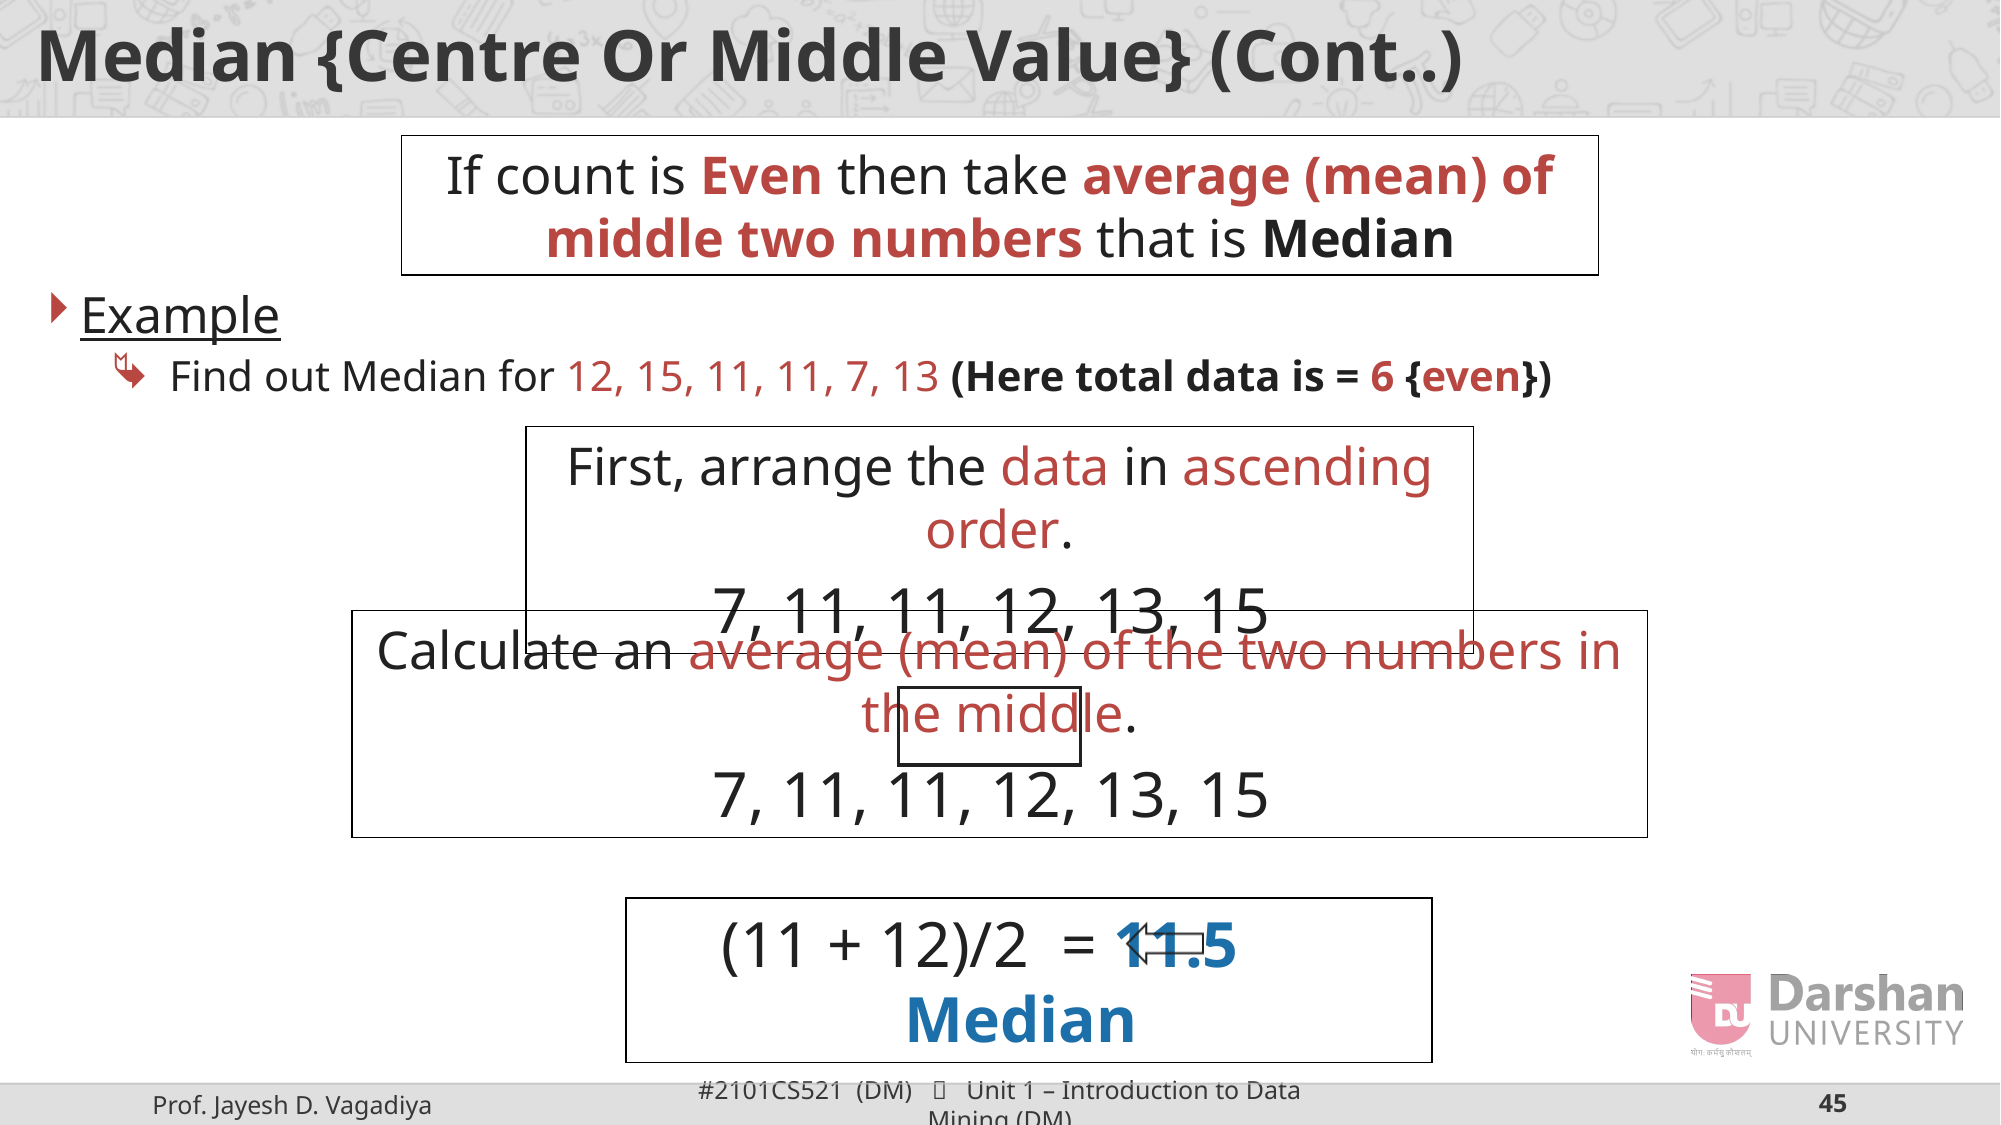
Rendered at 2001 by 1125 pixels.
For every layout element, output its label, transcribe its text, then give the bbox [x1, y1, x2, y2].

text_box (11 + 12)/2 = 11.5 Median [625, 897, 1432, 1063]
text_box [898, 687, 1081, 766]
text_box If count is Even then take average (mean) of middle two numbers that is Median [401, 135, 1599, 276]
picture [1125, 921, 1204, 966]
list Example Find out Median for 12, 15, 11, 11, 7, 13 (Here total data is = 6 {even}) [21, 283, 1979, 1059]
text_box First, arrange the data in ascending order. 7, 11, 11, 12, 13, 15 [526, 426, 1474, 610]
text_box Calculate an average (mean) of the two numbers in the middle. 7, 11, 11, 12, 13, 15 [352, 610, 1648, 838]
title Median {Centre Or Middle Value} (Cont..) [0, 0, 2000, 117]
